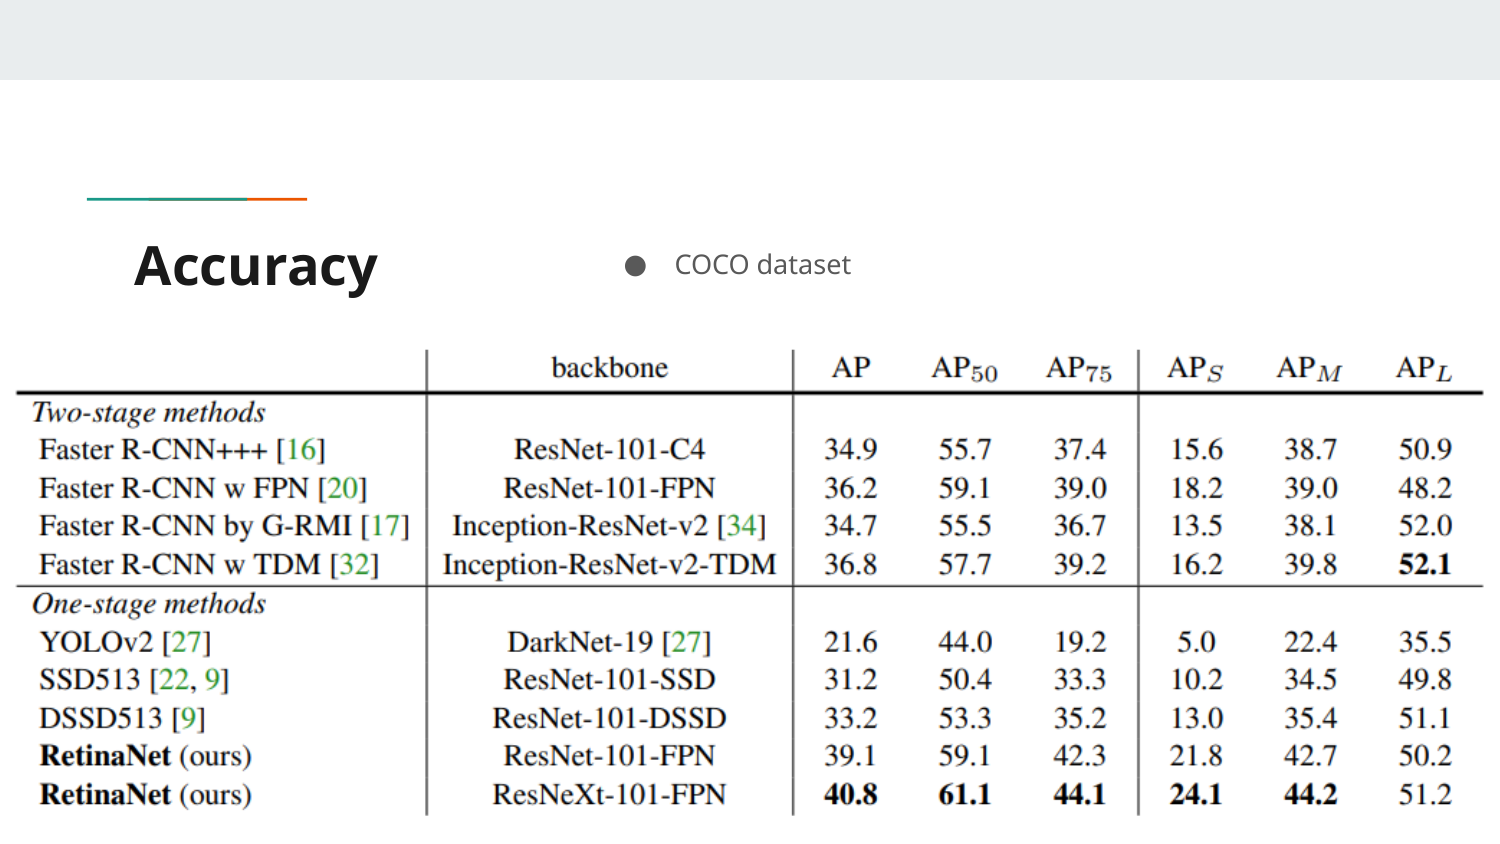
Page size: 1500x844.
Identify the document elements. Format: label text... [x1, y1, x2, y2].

picture [0, 326, 1500, 826]
title Accuracy [119, 216, 1381, 305]
list COCO dataset [584, 227, 1500, 326]
